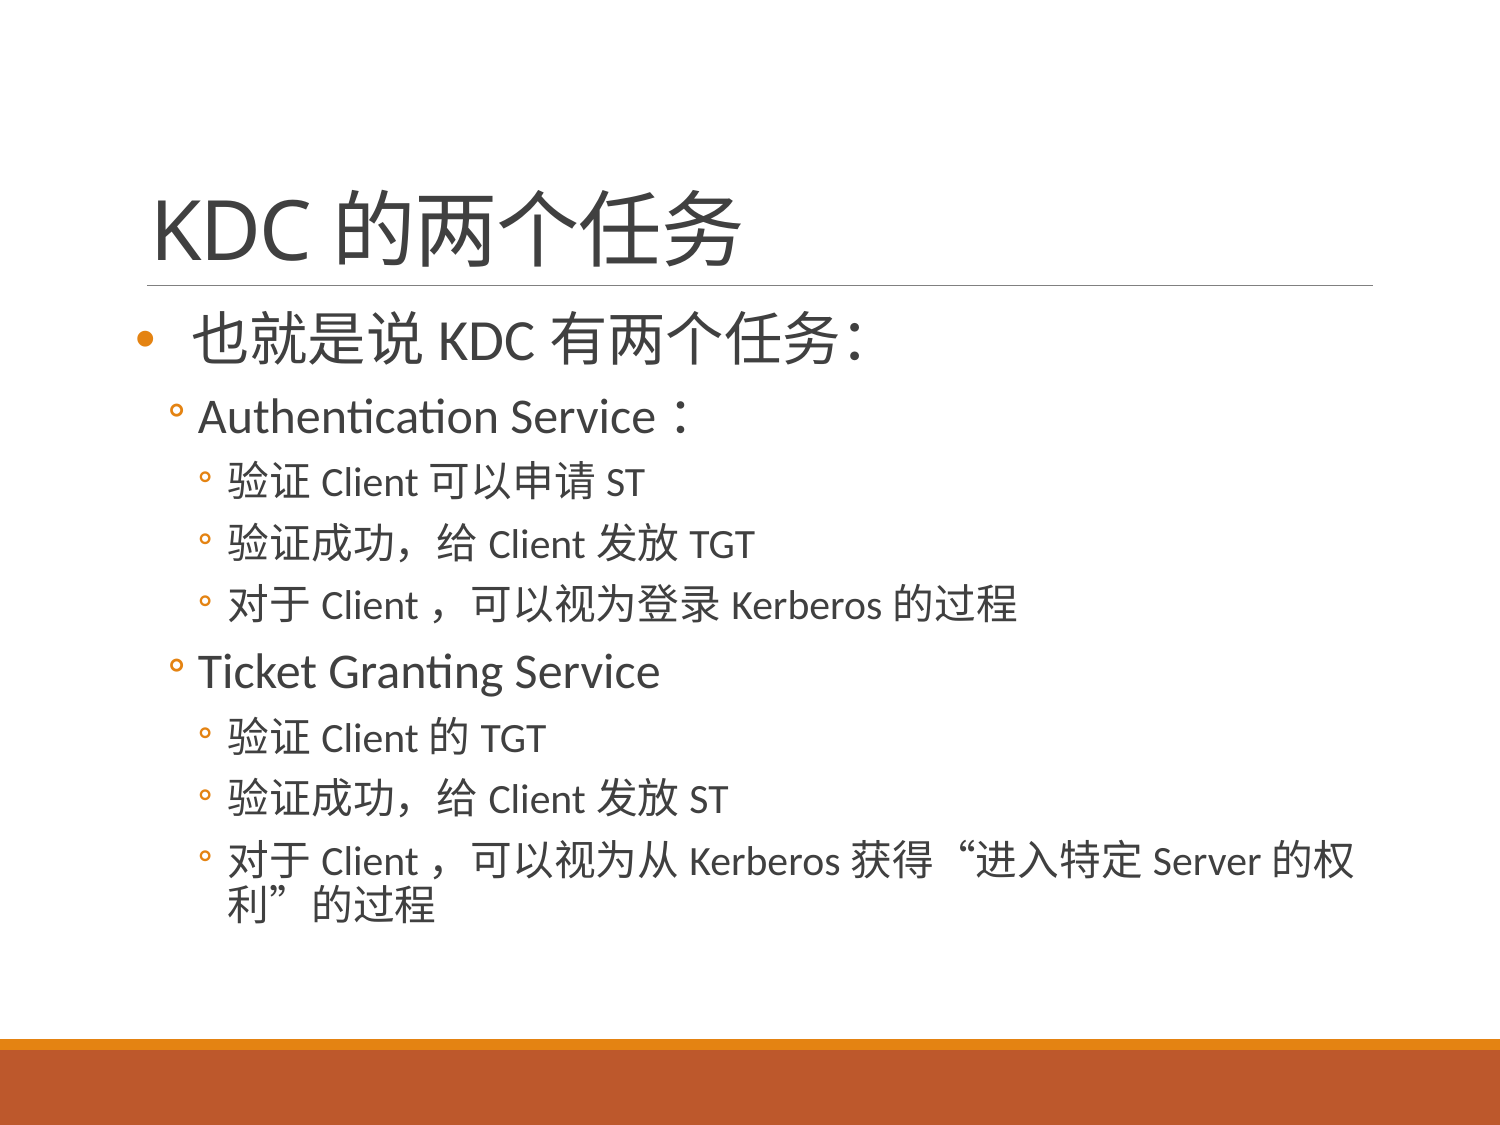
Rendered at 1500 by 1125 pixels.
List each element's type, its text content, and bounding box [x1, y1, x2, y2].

title KDC的两个任务 [135, 47, 1373, 285]
list 也就是说KDC有两个任务： Authentication Service： 验证Client可以申请ST 验证成功，给Client发放TGT 对于Client，可以视为登录Kerberos的过程 Ticket Granting Service 验证Client的TGT 验证成功，给Client发放ST 对于Client，可以视为从Kerberos获得“进入特定Server的权利”的过程 [135, 302, 1373, 963]
